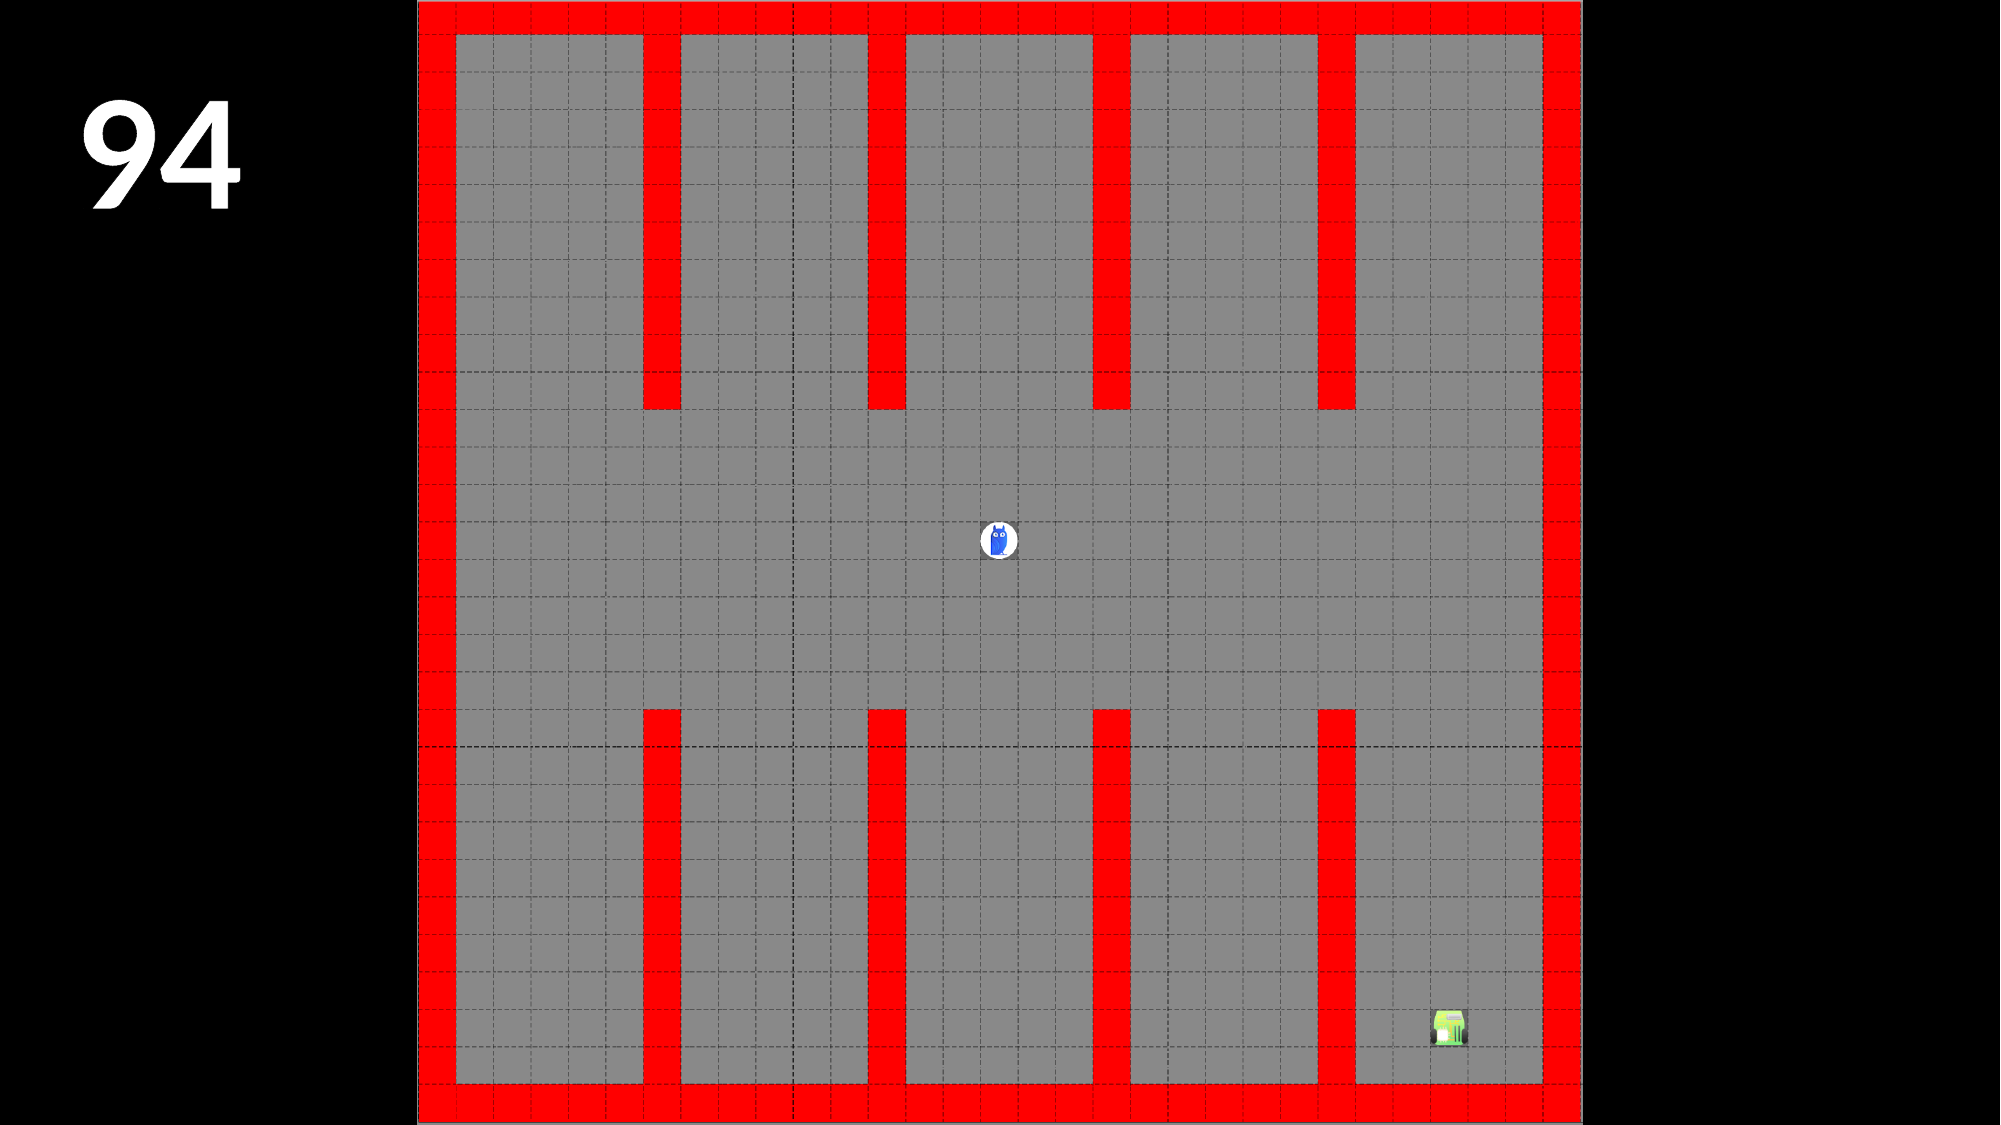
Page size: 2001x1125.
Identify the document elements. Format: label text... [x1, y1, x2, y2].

text_box 94 [47, 34, 271, 250]
picture [417, 0, 1583, 1125]
